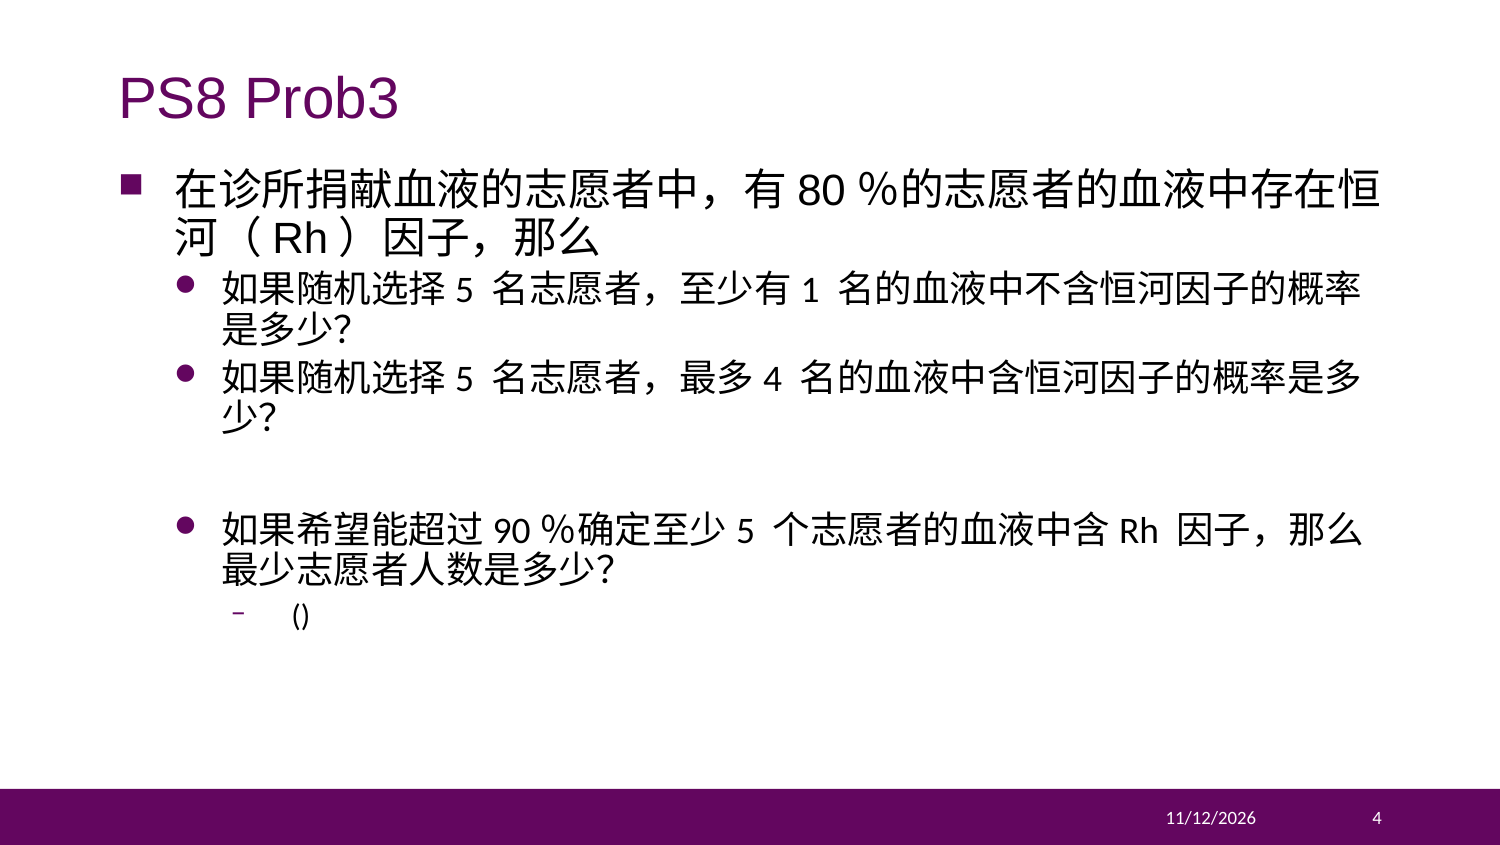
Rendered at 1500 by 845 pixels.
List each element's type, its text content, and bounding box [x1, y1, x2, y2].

title PS8 Prob3 [103, 59, 1397, 140]
slide_number 4 [1313, 794, 1397, 840]
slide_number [1107, 794, 1313, 840]
